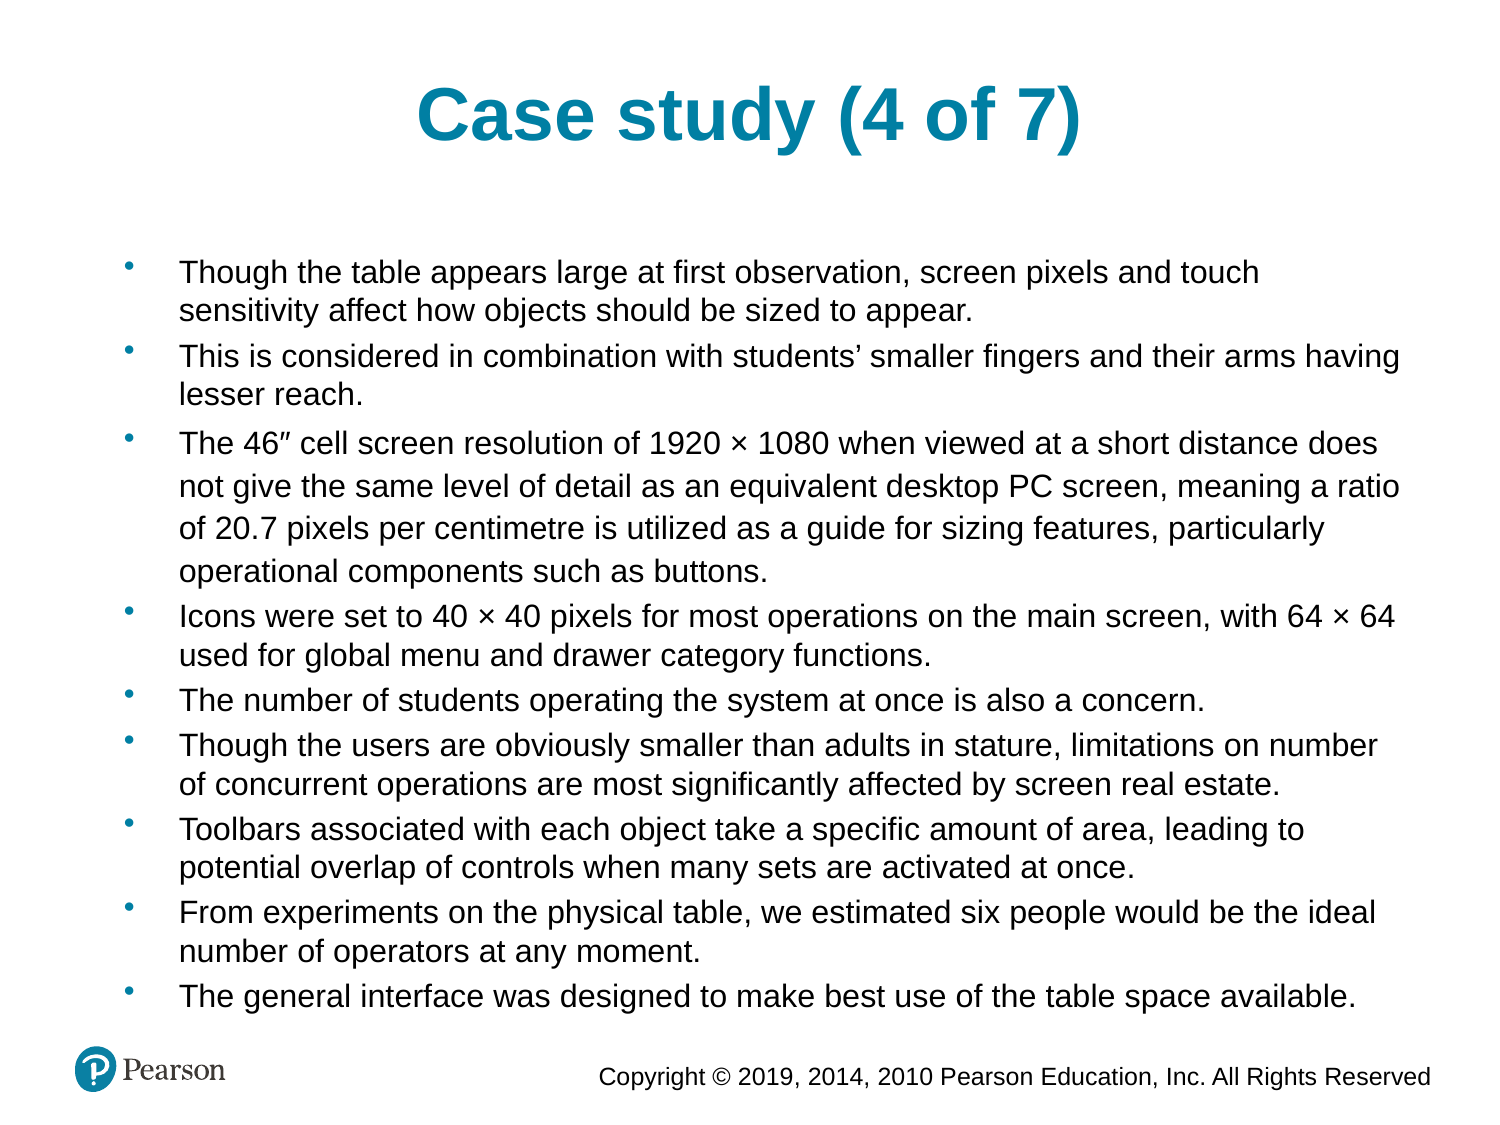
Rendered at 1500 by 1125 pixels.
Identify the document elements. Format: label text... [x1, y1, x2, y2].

title Case study (4 of 7) [103, 64, 1397, 156]
list Though the table appears large at first observation, screen pixels and touch sensitivity affect how objects should be sized to appear. This is considered in combination with students’ smaller fingers and their arms having lesser reach. The 46″ cell screen resolution of 1920 × 1080 when viewed at a short distance does not give the same level of detail as an equivalent desktop PC screen, meaning a ratio of 20.7 pixels per centimetre is utilized as a guide for sizing features, particularly operational components such as buttons. Icons were set to 40 × 40 pixels for most operations on the main screen, with 64 × 64 used for global menu and drawer category functions. The number of students operating the system at once is also a concern. Though the users are obviously smaller than adults in stature, limitations on number of concurrent operations are most significantly affected by screen real estate. Toolbars associated with each object take a specific amount of area, leading to potential overlap of controls when many sets are activated at once. From experiments on the physical table, we estimated six people would be the ideal number of operators at any moment. The general interface was designed to make best use of the table space available. [108, 243, 1426, 1034]
